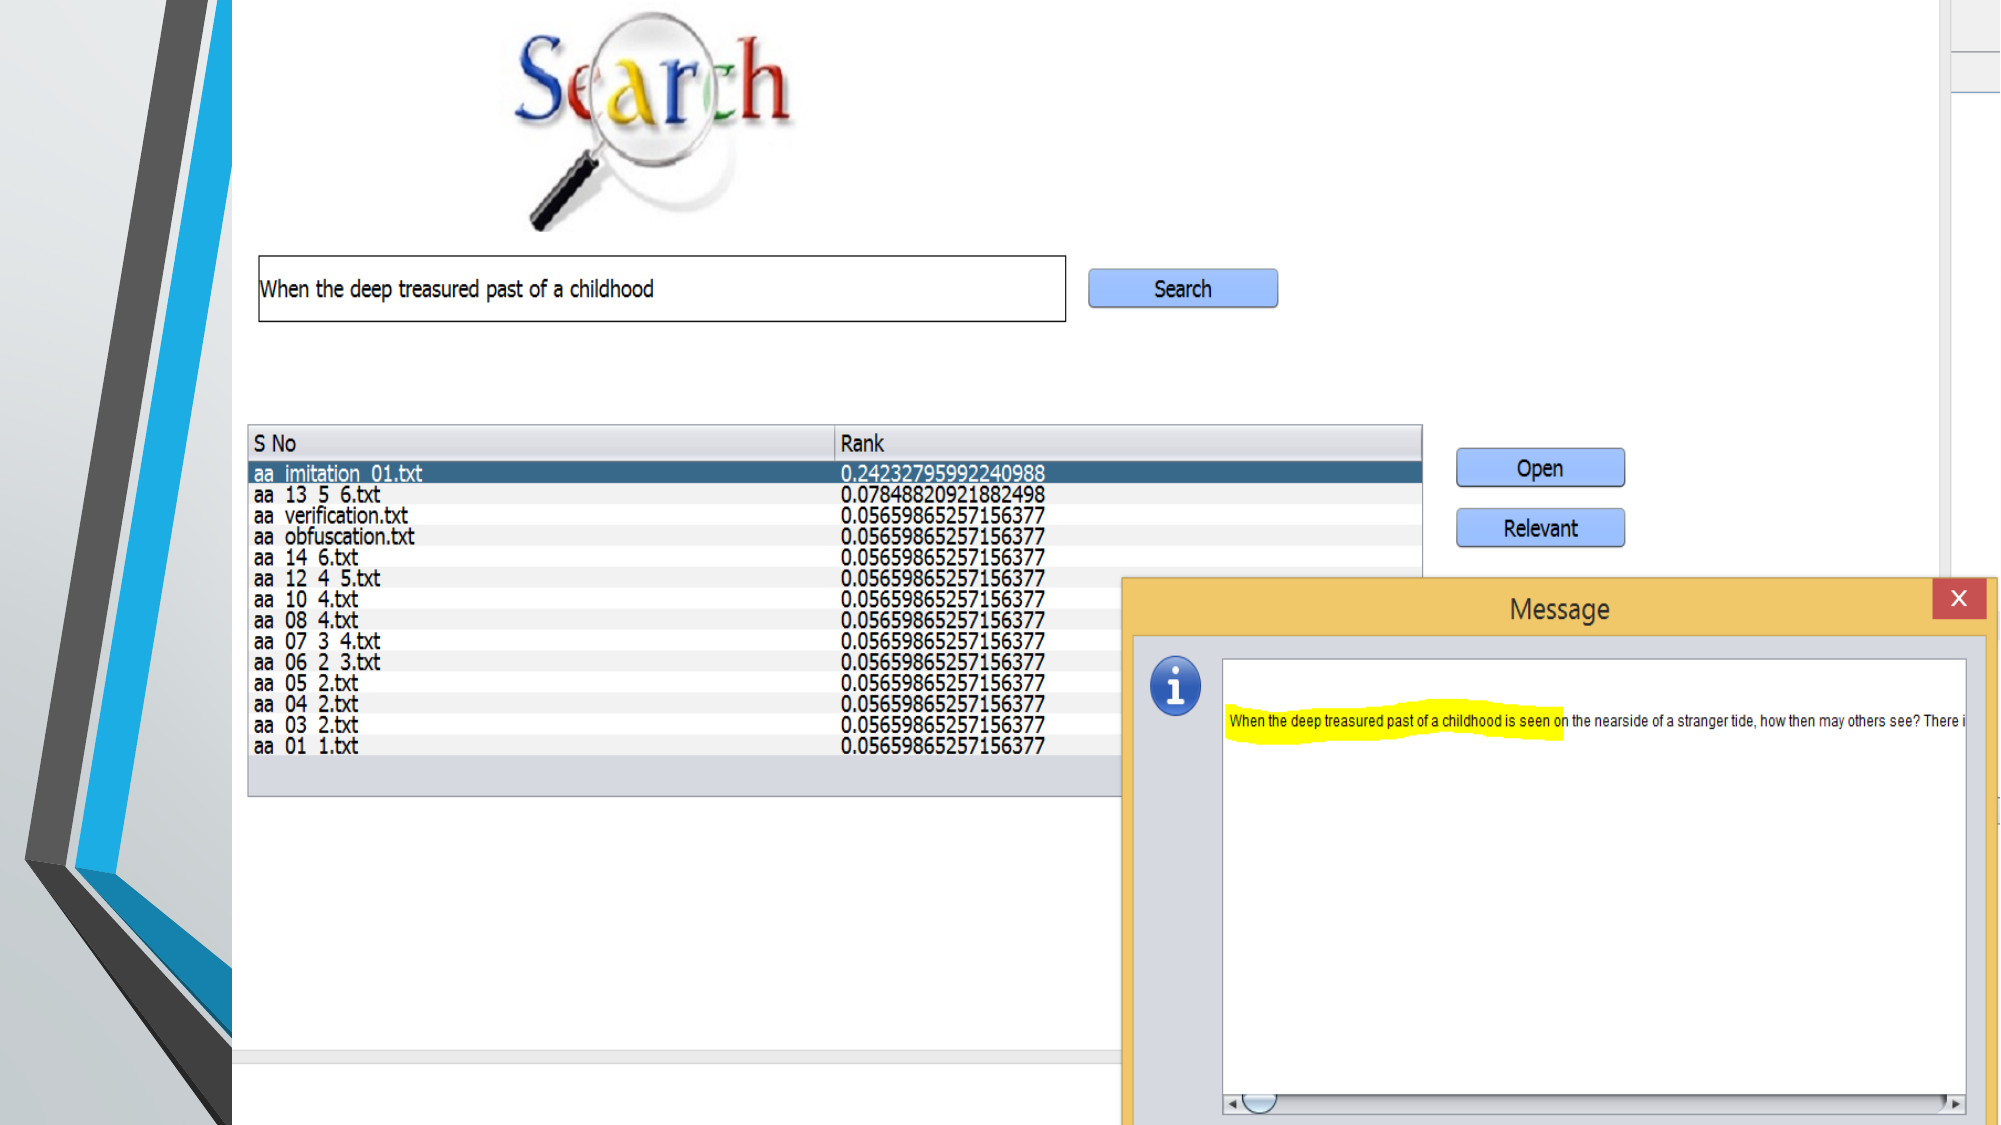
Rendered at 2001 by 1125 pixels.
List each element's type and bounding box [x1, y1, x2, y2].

picture [231, 0, 2000, 1125]
